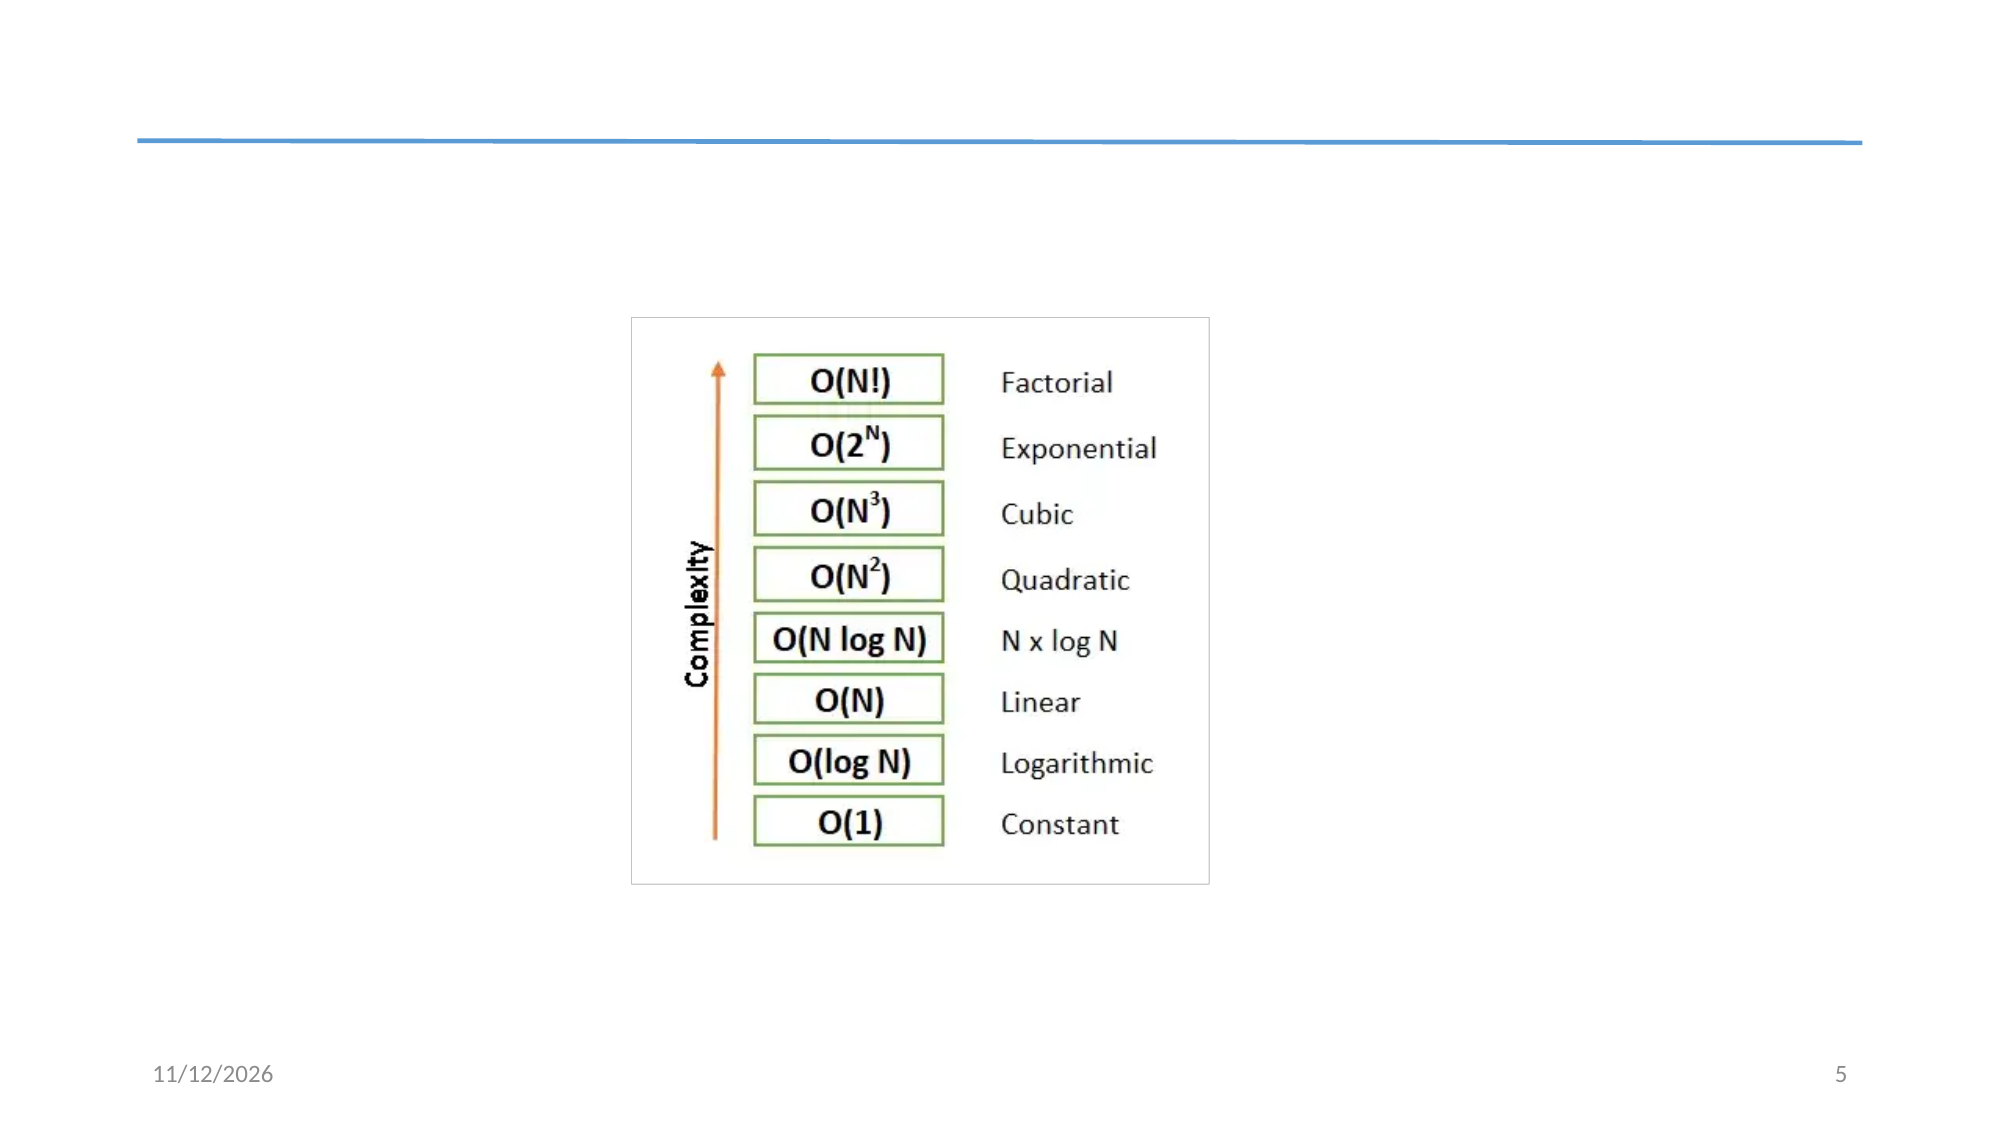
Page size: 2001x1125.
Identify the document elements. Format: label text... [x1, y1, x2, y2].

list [630, 316, 1211, 886]
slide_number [137, 1042, 588, 1103]
slide_number 5 [1412, 1042, 1863, 1103]
